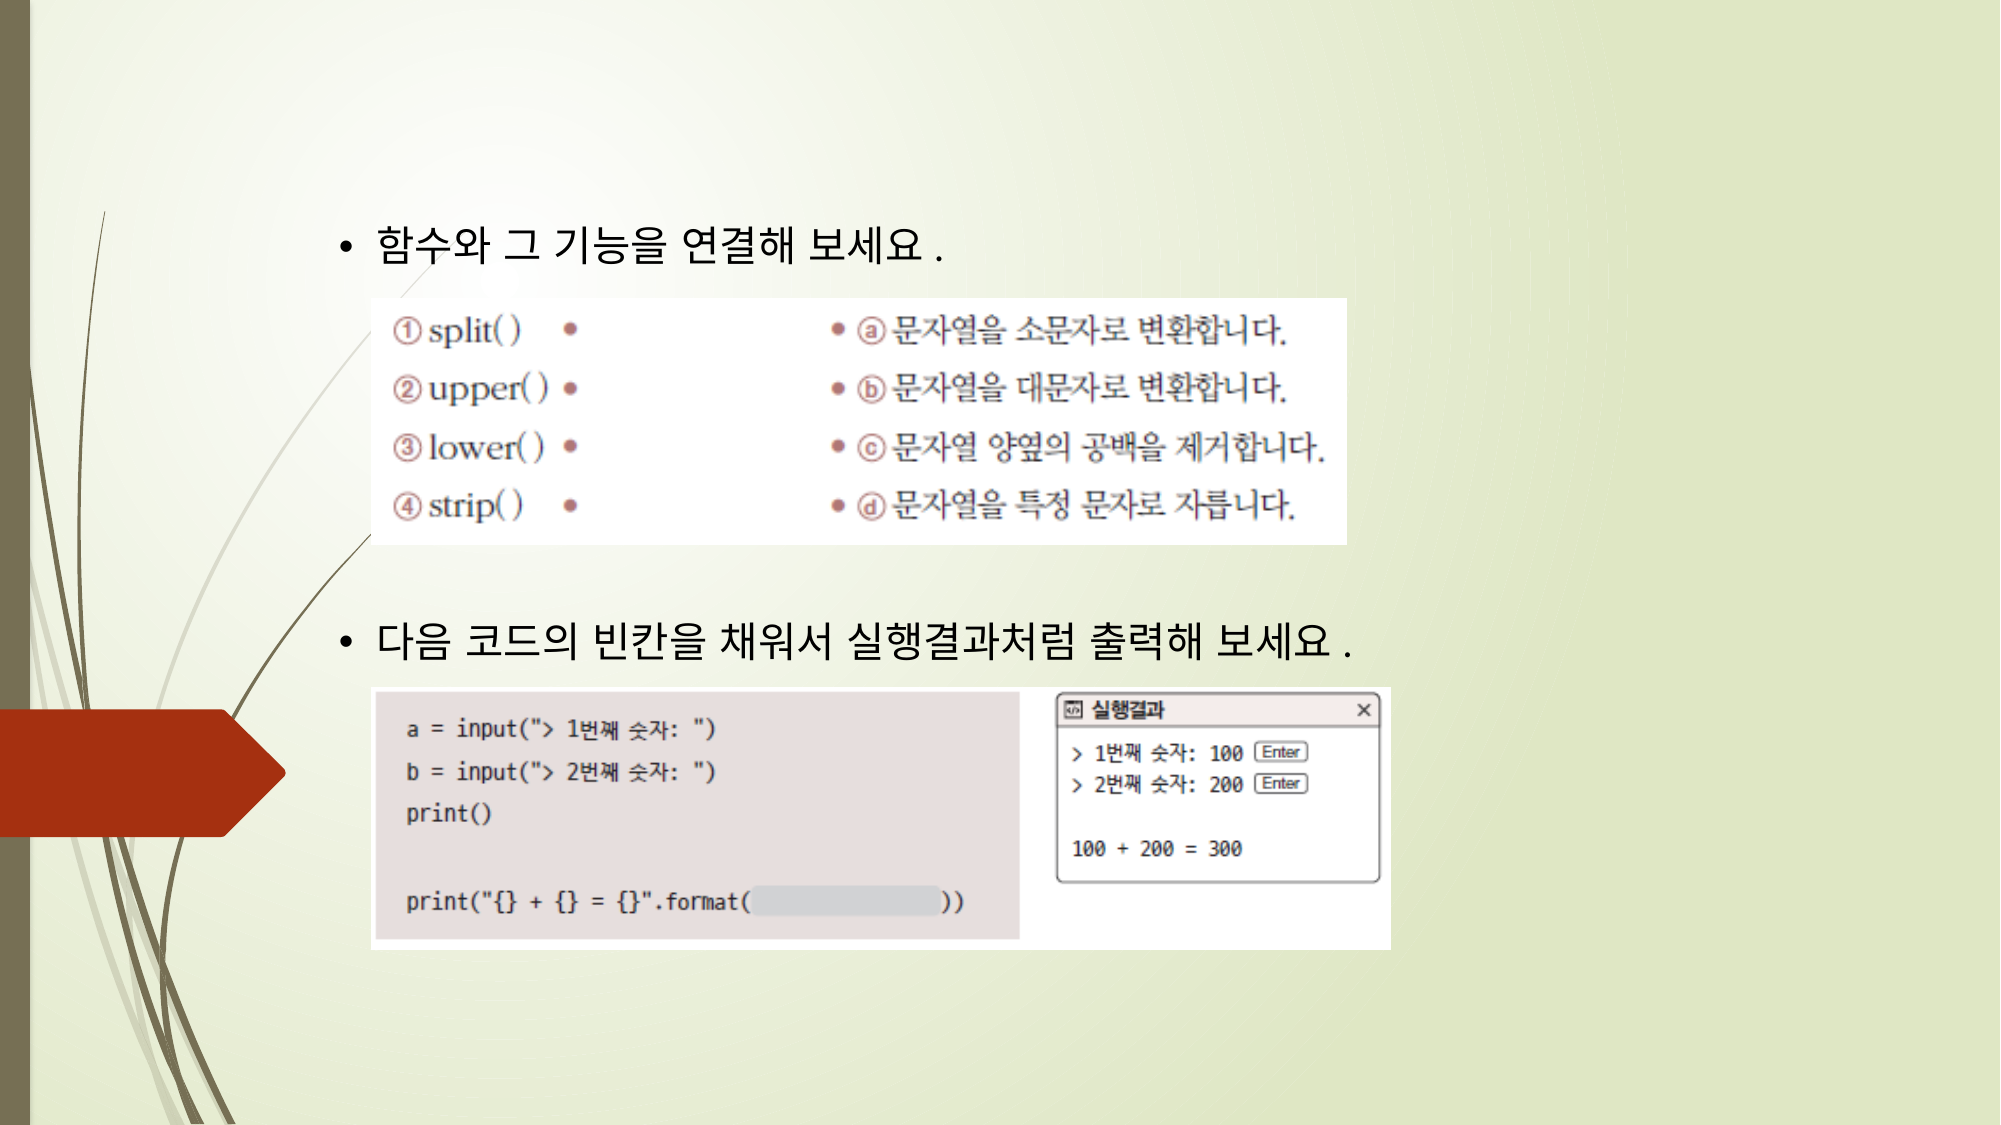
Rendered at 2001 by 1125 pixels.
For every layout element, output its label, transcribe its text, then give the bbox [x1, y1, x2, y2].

picture [371, 687, 1391, 951]
text_box 함수와 그 기능을 연결해 보세요. 다음 코드의 빈칸을 채워서 실행결과처럼 출력해 보세요. [323, 218, 1618, 1037]
picture [371, 298, 1347, 545]
